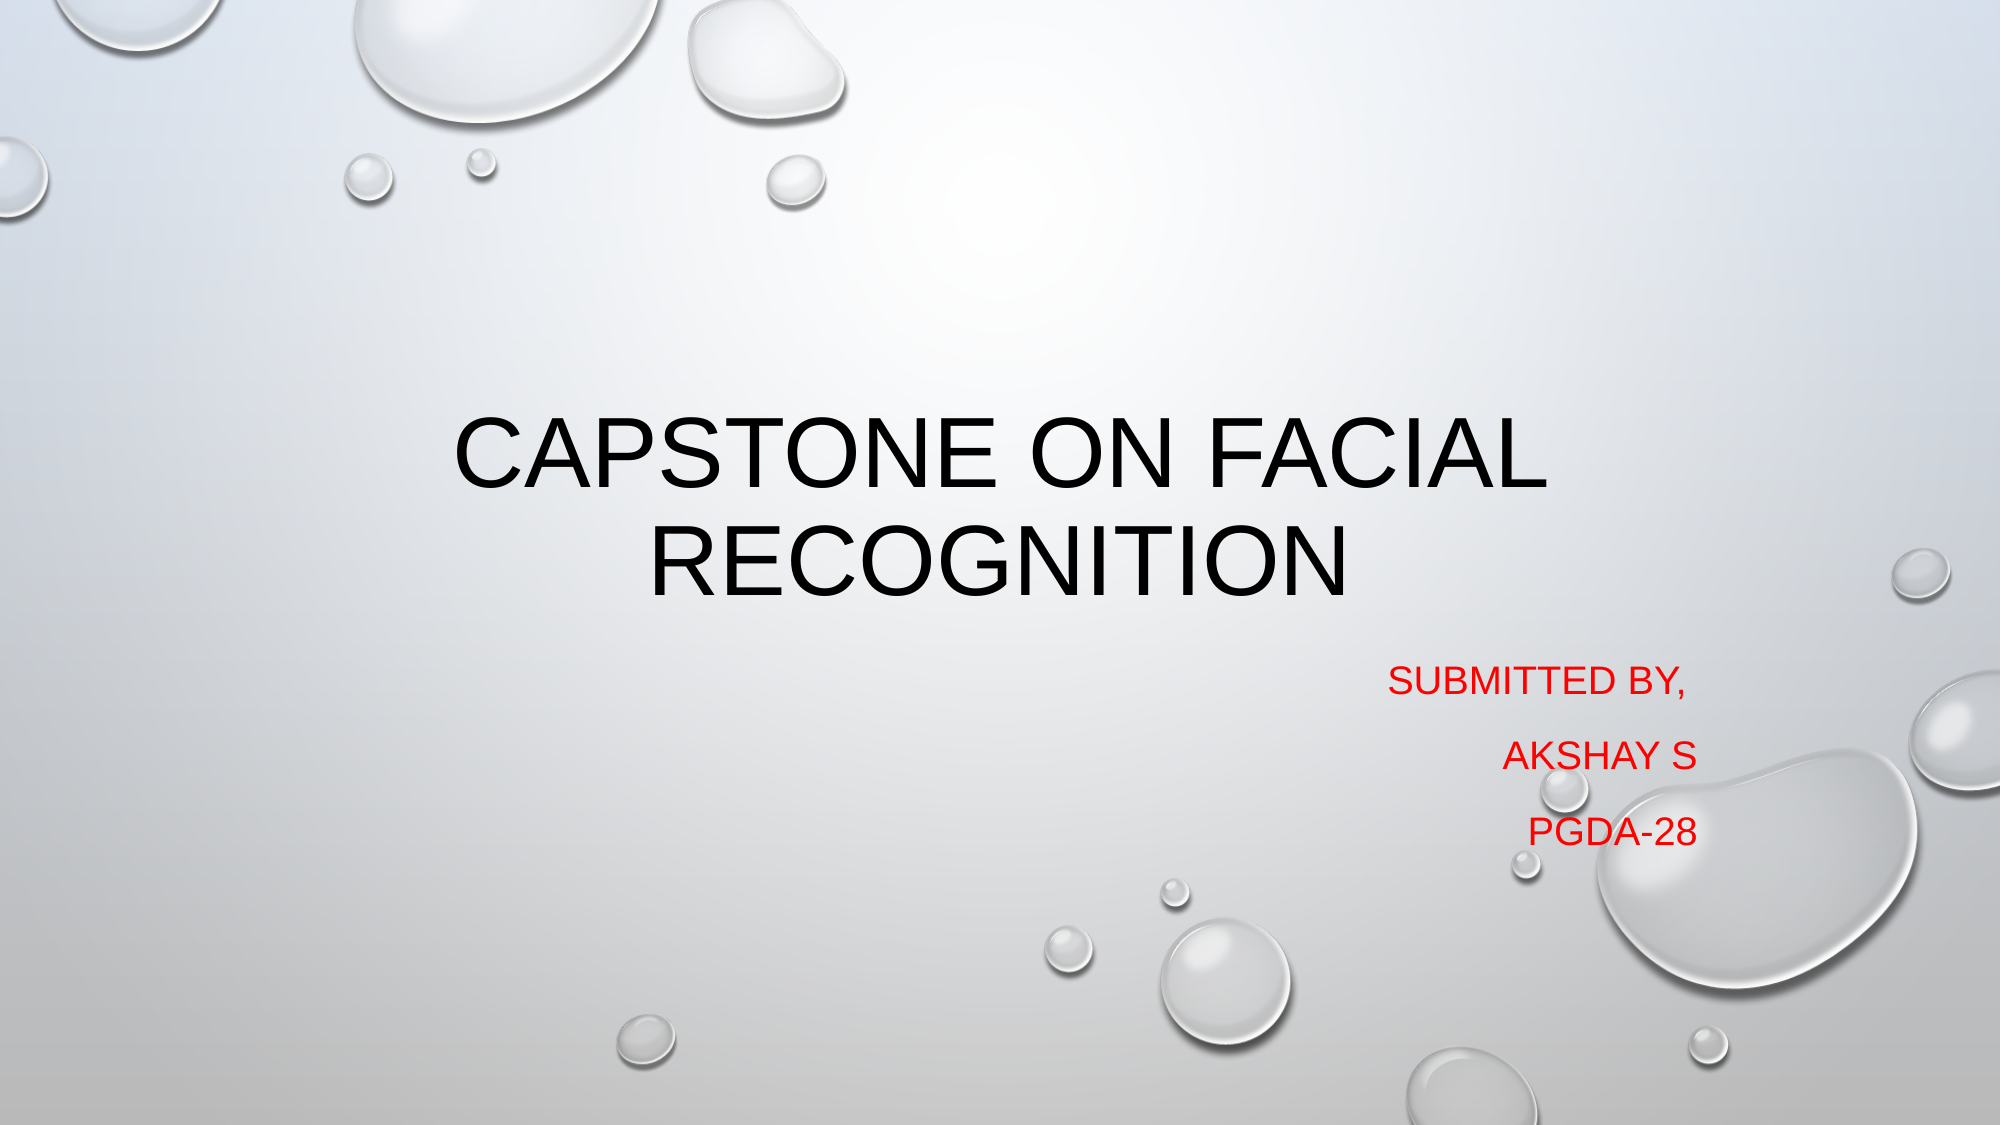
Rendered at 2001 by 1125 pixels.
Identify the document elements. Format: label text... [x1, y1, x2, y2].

subtitle SUBMITTED BY, Akshay s Pgda-28 [287, 637, 1713, 863]
picture [0, 0, 2000, 1125]
title CAPSTONE ON FACIAL RECOGNITION [287, 213, 1713, 625]
